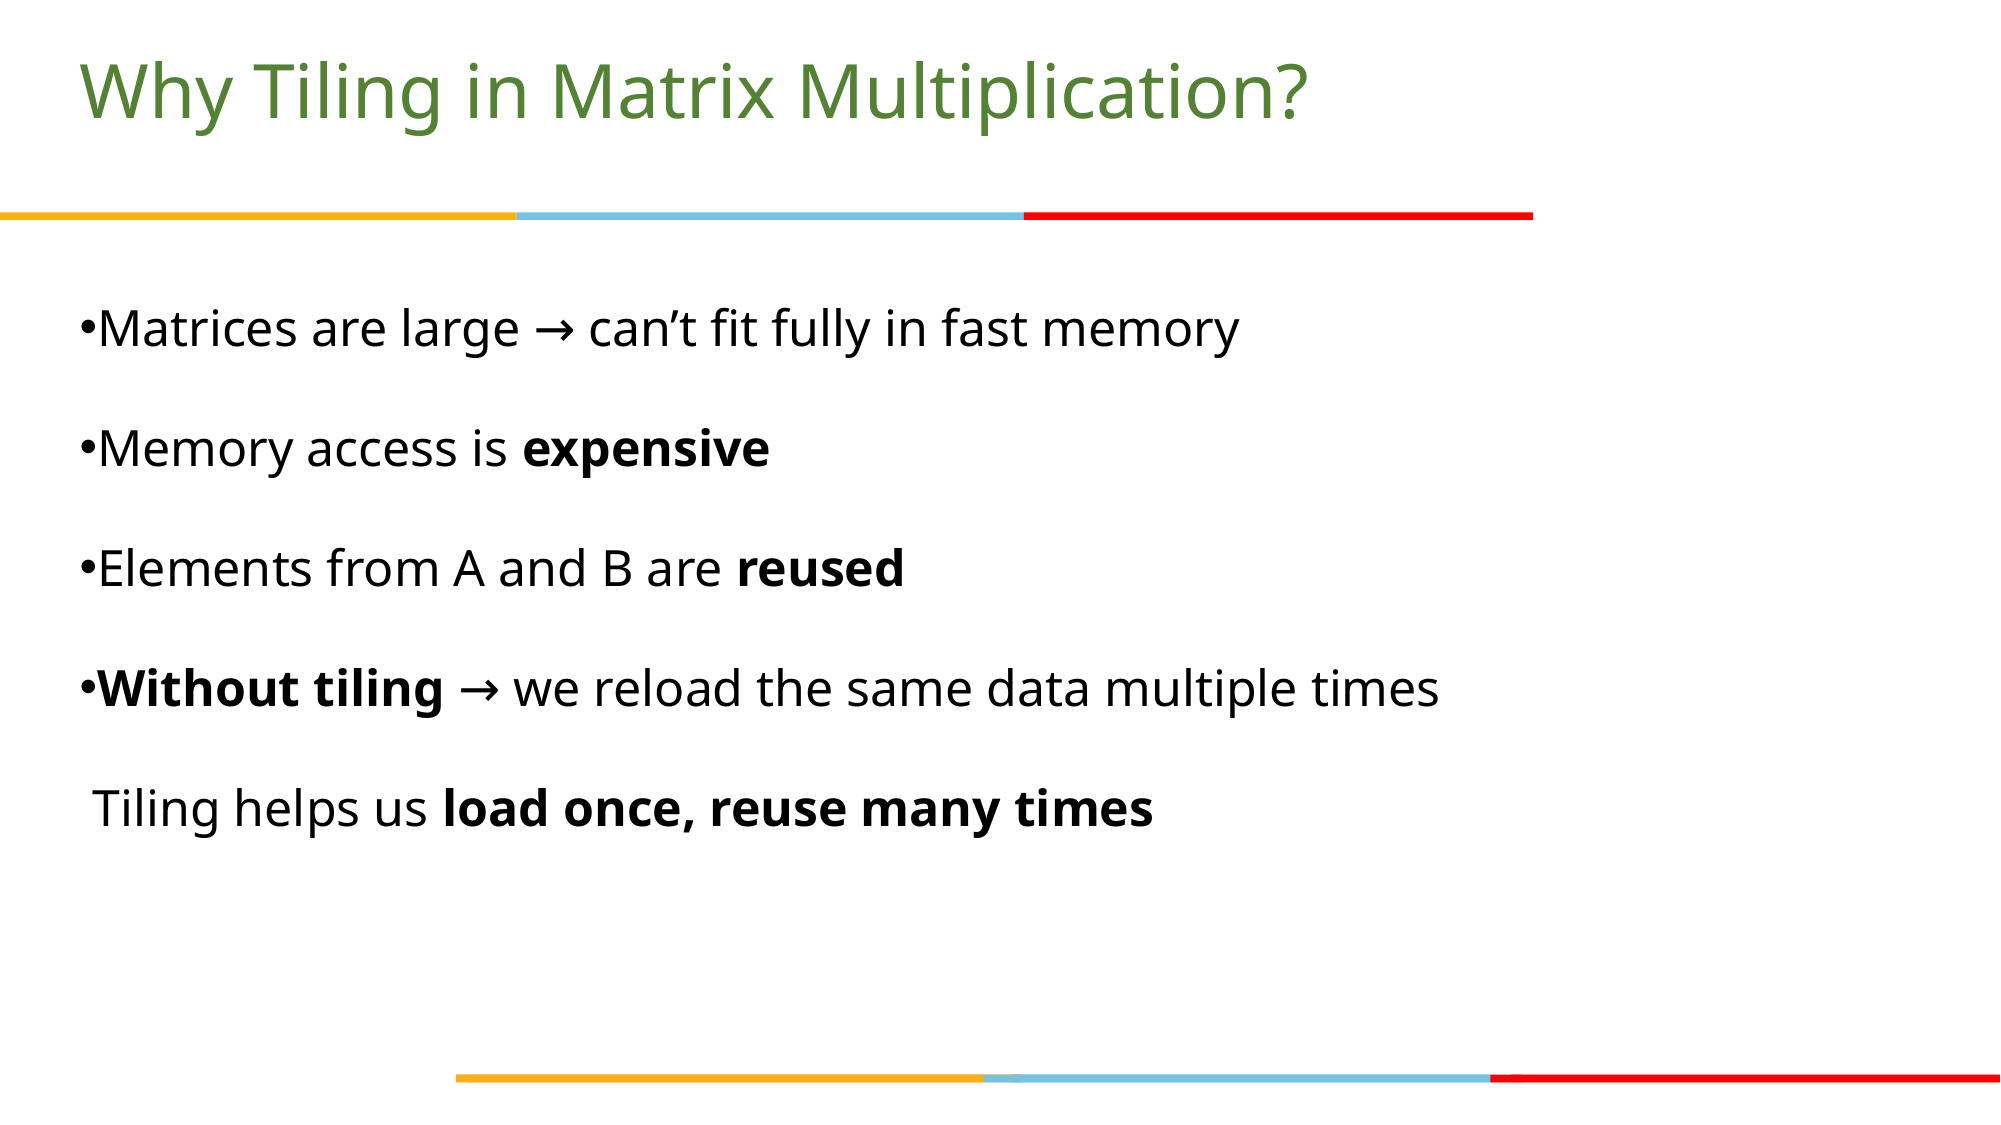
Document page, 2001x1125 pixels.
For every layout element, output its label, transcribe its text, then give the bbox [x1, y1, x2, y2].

list Matrices are large → can’t fit fully in fast memory Memory access is expensive Elements from A and B are reused Without tiling → we reload the same data multiple times Tiling helps us load once, reuse many times [79, 235, 1853, 903]
title Why Tiling in Matrix Multiplication? [79, 43, 1921, 135]
